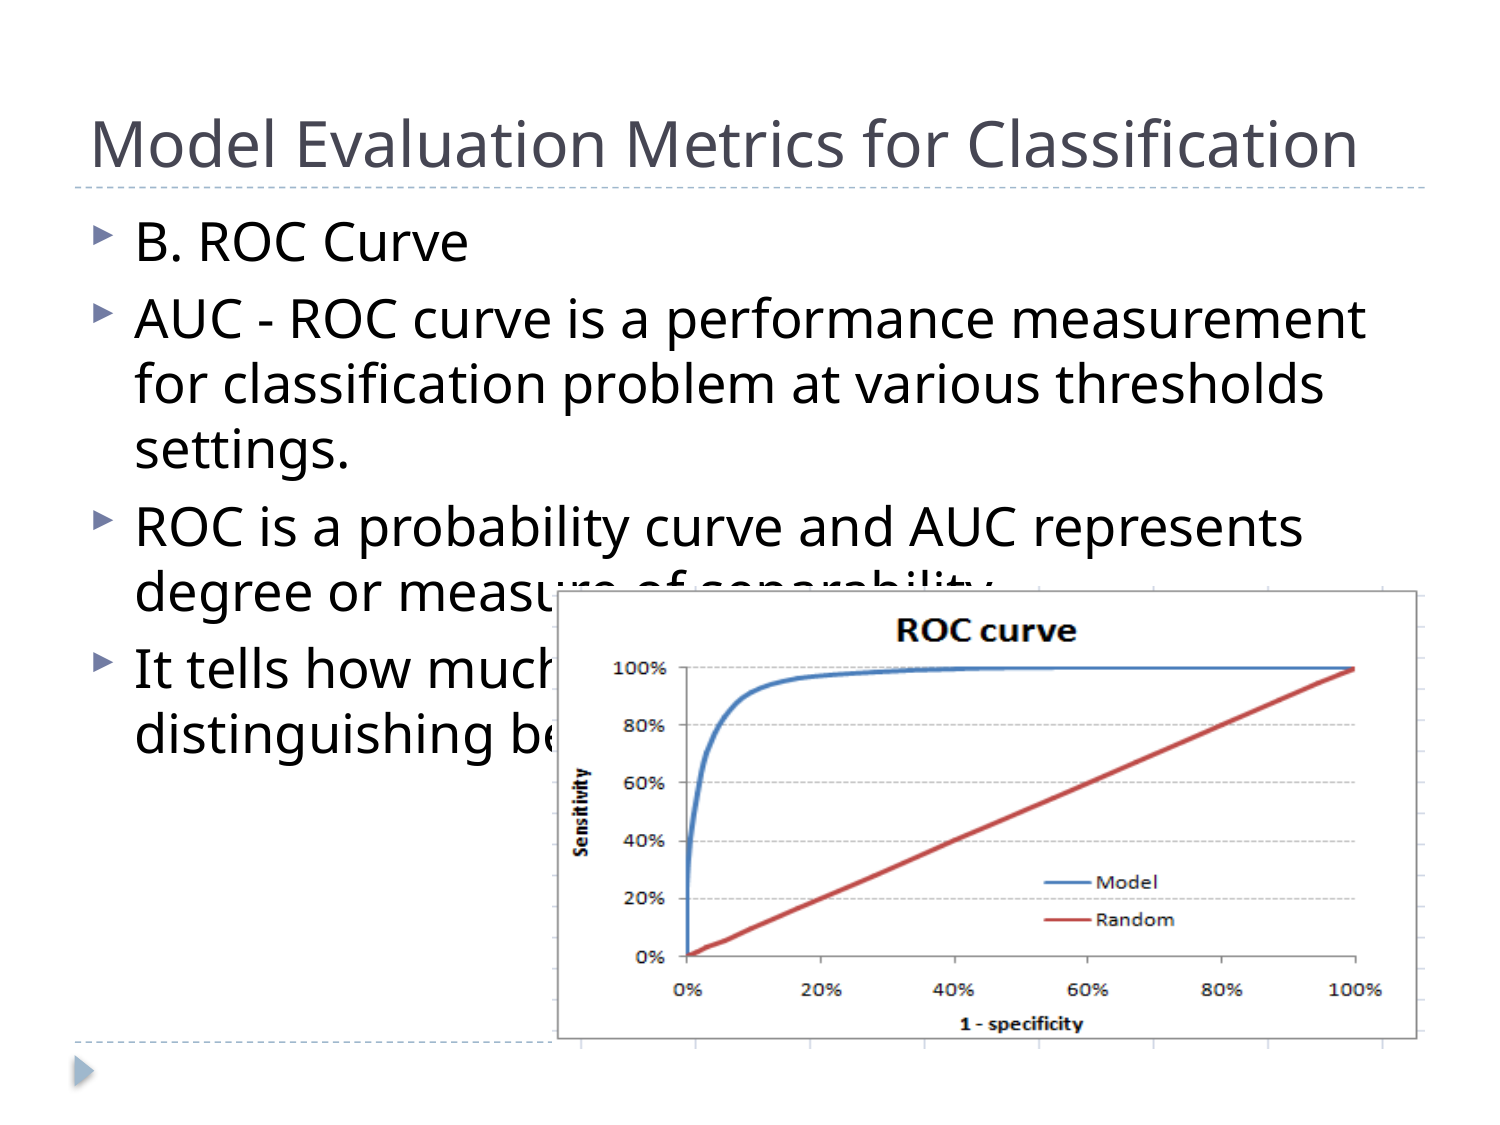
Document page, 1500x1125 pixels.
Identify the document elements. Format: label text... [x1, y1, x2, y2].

picture [551, 585, 1426, 1049]
list B. ROC Curve AUC - ROC curve is a performance measurement for classification problem at various thresholds settings. ROC is a probability curve and AUC represents degree or measure of separability. It tells how much model is capable of distinguishing between classes [75, 200, 1425, 1010]
title Model Evaluation Metrics for Classification [75, 24, 1425, 188]
